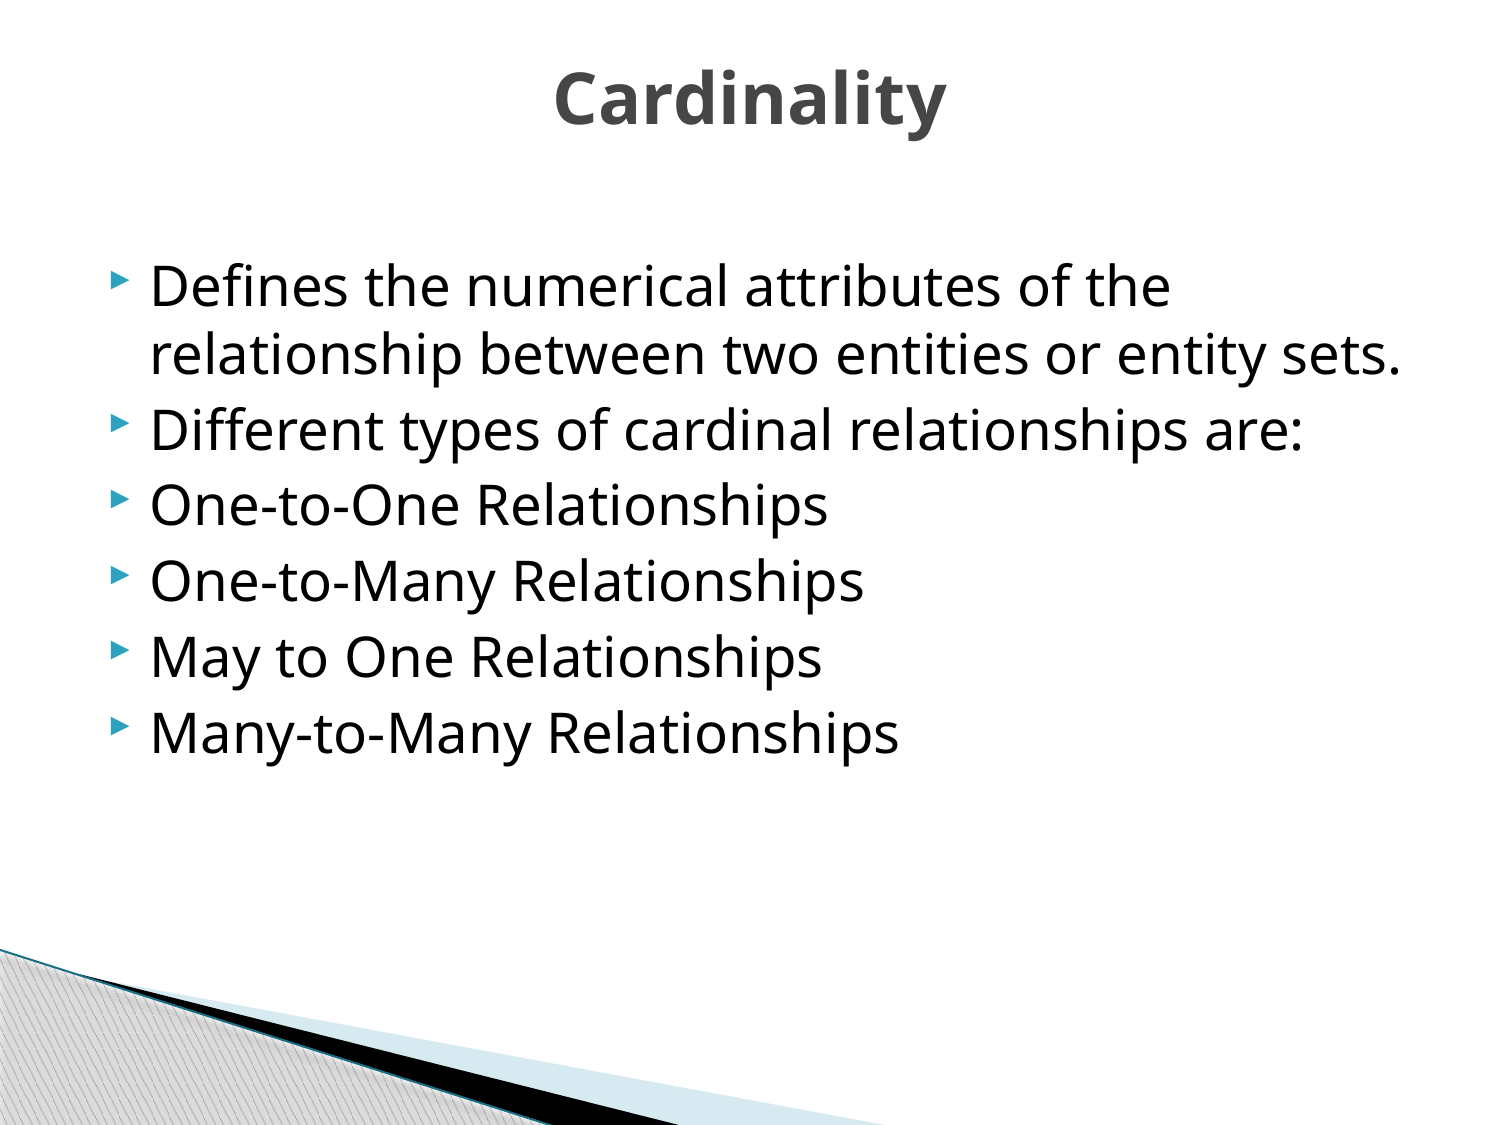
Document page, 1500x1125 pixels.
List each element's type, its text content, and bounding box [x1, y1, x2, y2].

list Defines the numerical attributes of the relationship between two entities or entity sets. Different types of cardinal relationships are: One-to-One Relationships One-to-Many Relationships May to One Relationships Many-to-Many Relationships [75, 243, 1425, 986]
title Cardinality [75, 45, 1425, 233]
